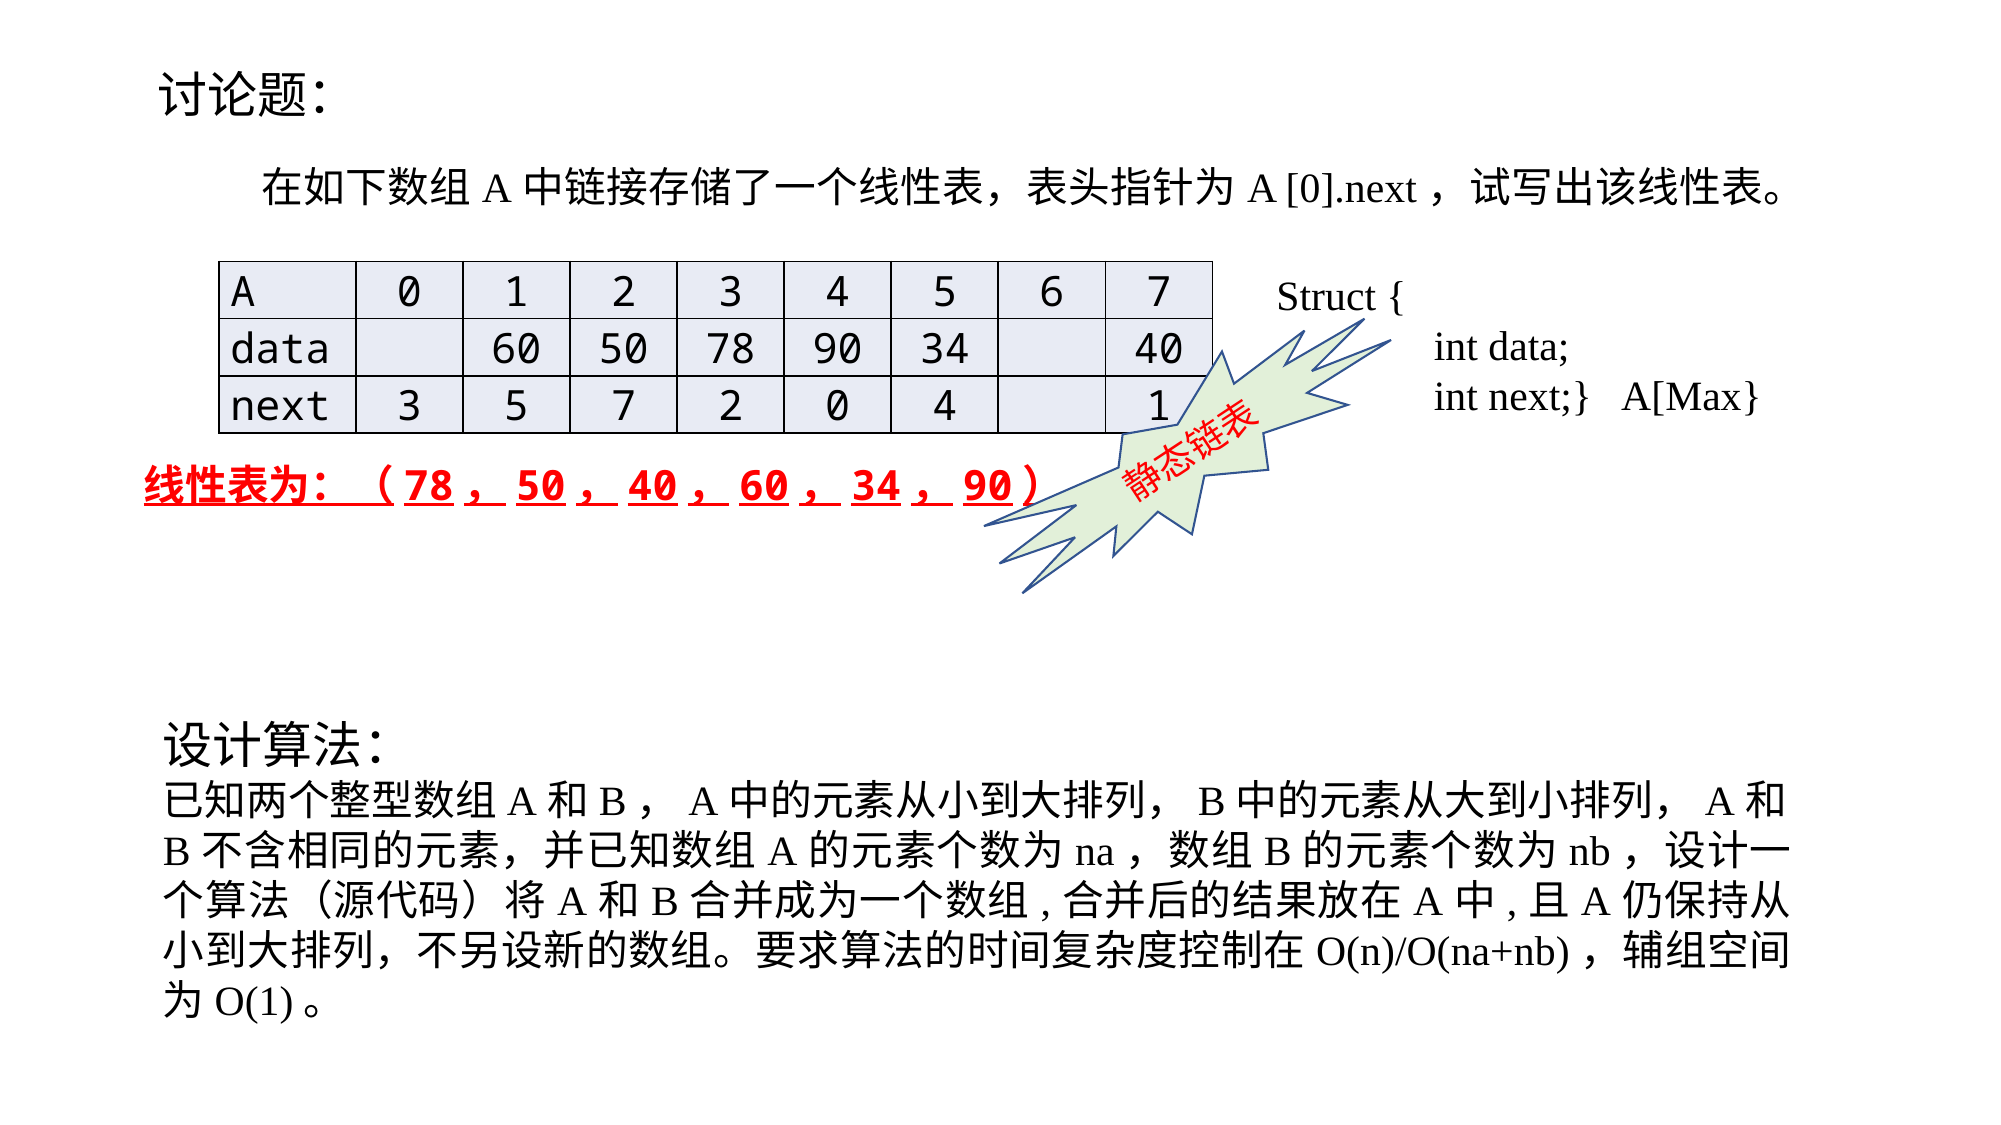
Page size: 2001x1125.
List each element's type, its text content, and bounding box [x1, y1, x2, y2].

text_box 静态链表 [983, 317, 1392, 595]
table_cell 1 [1106, 377, 1204, 432]
table_cell 34 [892, 319, 997, 375]
table_cell 60 [464, 319, 569, 375]
table_cell 2 [678, 377, 783, 432]
table_header 4 [785, 262, 890, 318]
table_header 3 [678, 262, 783, 318]
text_box 设计算法： 已知两个整型数组A和B，A中的元素从小到大排列，B中的元素从大到小排列，A和B不含相同的元素，并已知数组A的元素个数为na，数组B的元素个数为nb，设计一个算法（源代码）将A和B合并成为一个数组,合并后的结果放在A中,且A仍保持从小到大排列，不另设新的数组。要求算法的时间复杂度控制在O(n)/O(na+nb)，辅组空间为O(1)。 [148, 706, 1807, 1032]
table_header 5 [892, 262, 997, 318]
table_cell 7 [571, 377, 676, 432]
table_cell 90 [785, 319, 890, 375]
table_cell 3 [357, 377, 462, 432]
text_box 线性表为：（78，50，40，60，34，90） [128, 450, 1089, 516]
table_cell 78 [678, 319, 783, 375]
table_header 0 [357, 262, 462, 318]
table_header 6 [999, 262, 1105, 318]
table_header 7 [1106, 262, 1212, 318]
table_header 1 [464, 262, 569, 318]
table_cell [357, 319, 462, 375]
table_cell 50 [571, 319, 676, 375]
table_header A [220, 262, 355, 318]
table_cell next [220, 377, 355, 432]
table_cell [999, 377, 1105, 432]
table_header 2 [571, 262, 676, 318]
table_cell 0 [785, 377, 890, 432]
table_cell 5 [464, 377, 569, 432]
table_cell 4 [892, 377, 997, 432]
text_box 在如下数组A中链接存储了一个线性表，表头指针为A [0].next，试写出该线性表。 [141, 153, 1779, 219]
text_box 讨论题： [142, 56, 373, 132]
table_cell data [220, 319, 355, 375]
table_cell 40 [1106, 319, 1212, 375]
table_cell [999, 319, 1105, 375]
text_box Struct { int data; int next;} A[Max} [1261, 261, 1777, 427]
